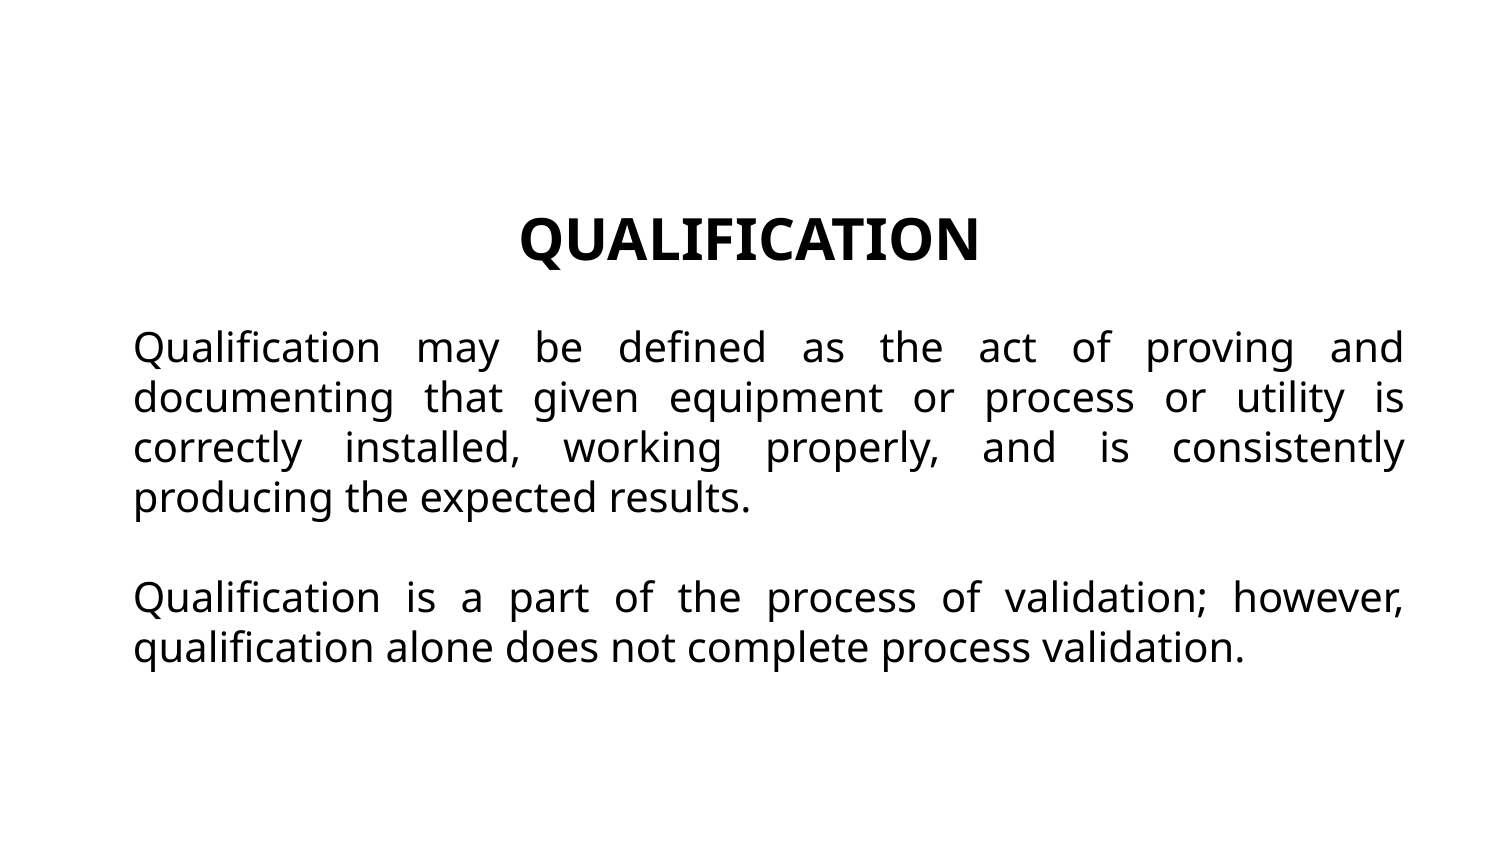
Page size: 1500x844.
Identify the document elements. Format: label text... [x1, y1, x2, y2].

title QUALIFICATION [118, 187, 1382, 270]
text_box Qualification may be defined as the act of proving and documenting that given equipment or process or utility is correctly installed, working properly, and is consistently producing the expected results. Qualification is a part of the process of validation; however, qualification alone does not complete process validation. [118, 313, 1421, 714]
